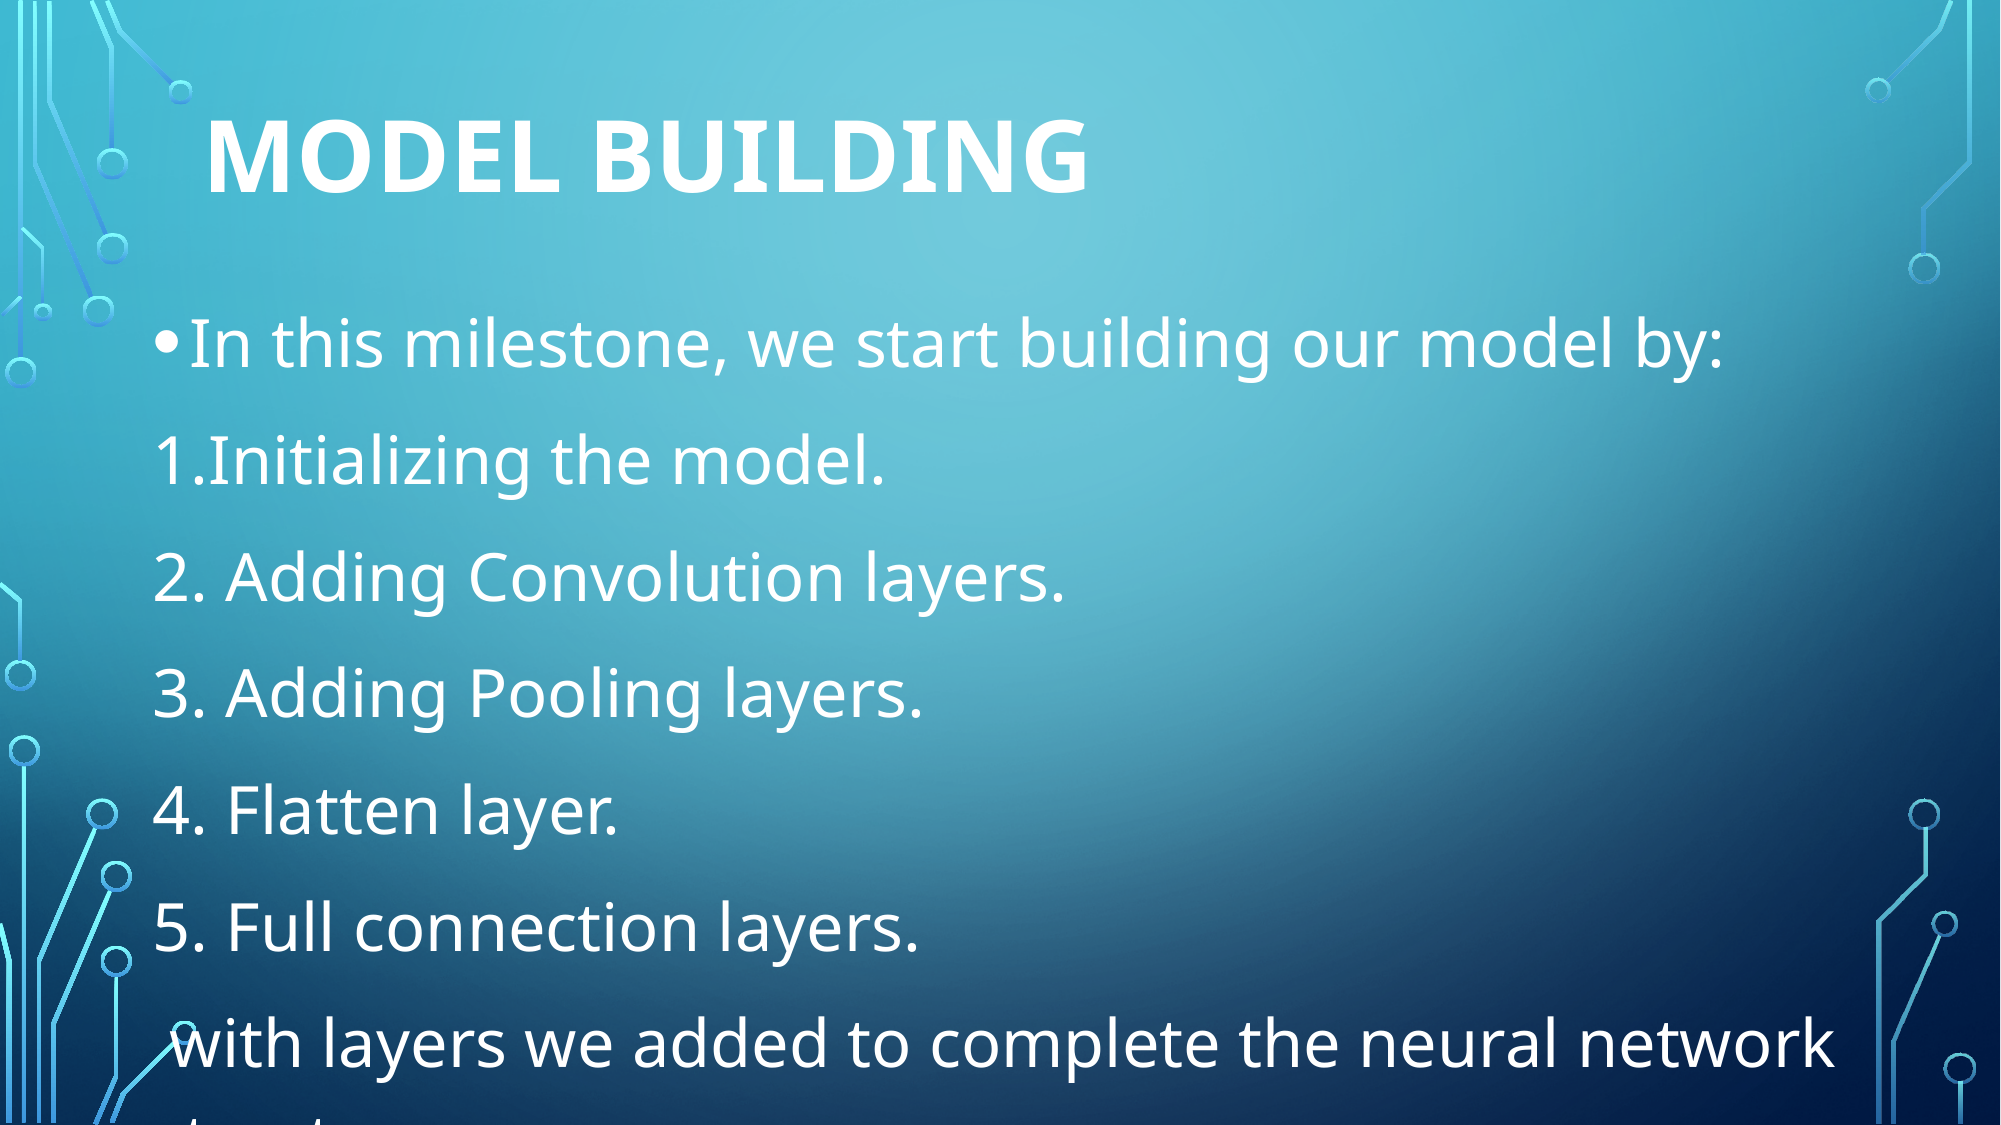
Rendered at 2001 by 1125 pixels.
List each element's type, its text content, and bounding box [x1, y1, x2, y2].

title MODEL BUILDING [187, 62, 1813, 257]
list In this milestone, we start building our model by: 1.Initializing the model. 2. Adding Convolution layers. 3. Adding Pooling layers. 4. Flatten layer. 5. Full connection layers. with layers we added to complete the neural network structure [137, 277, 1862, 1062]
